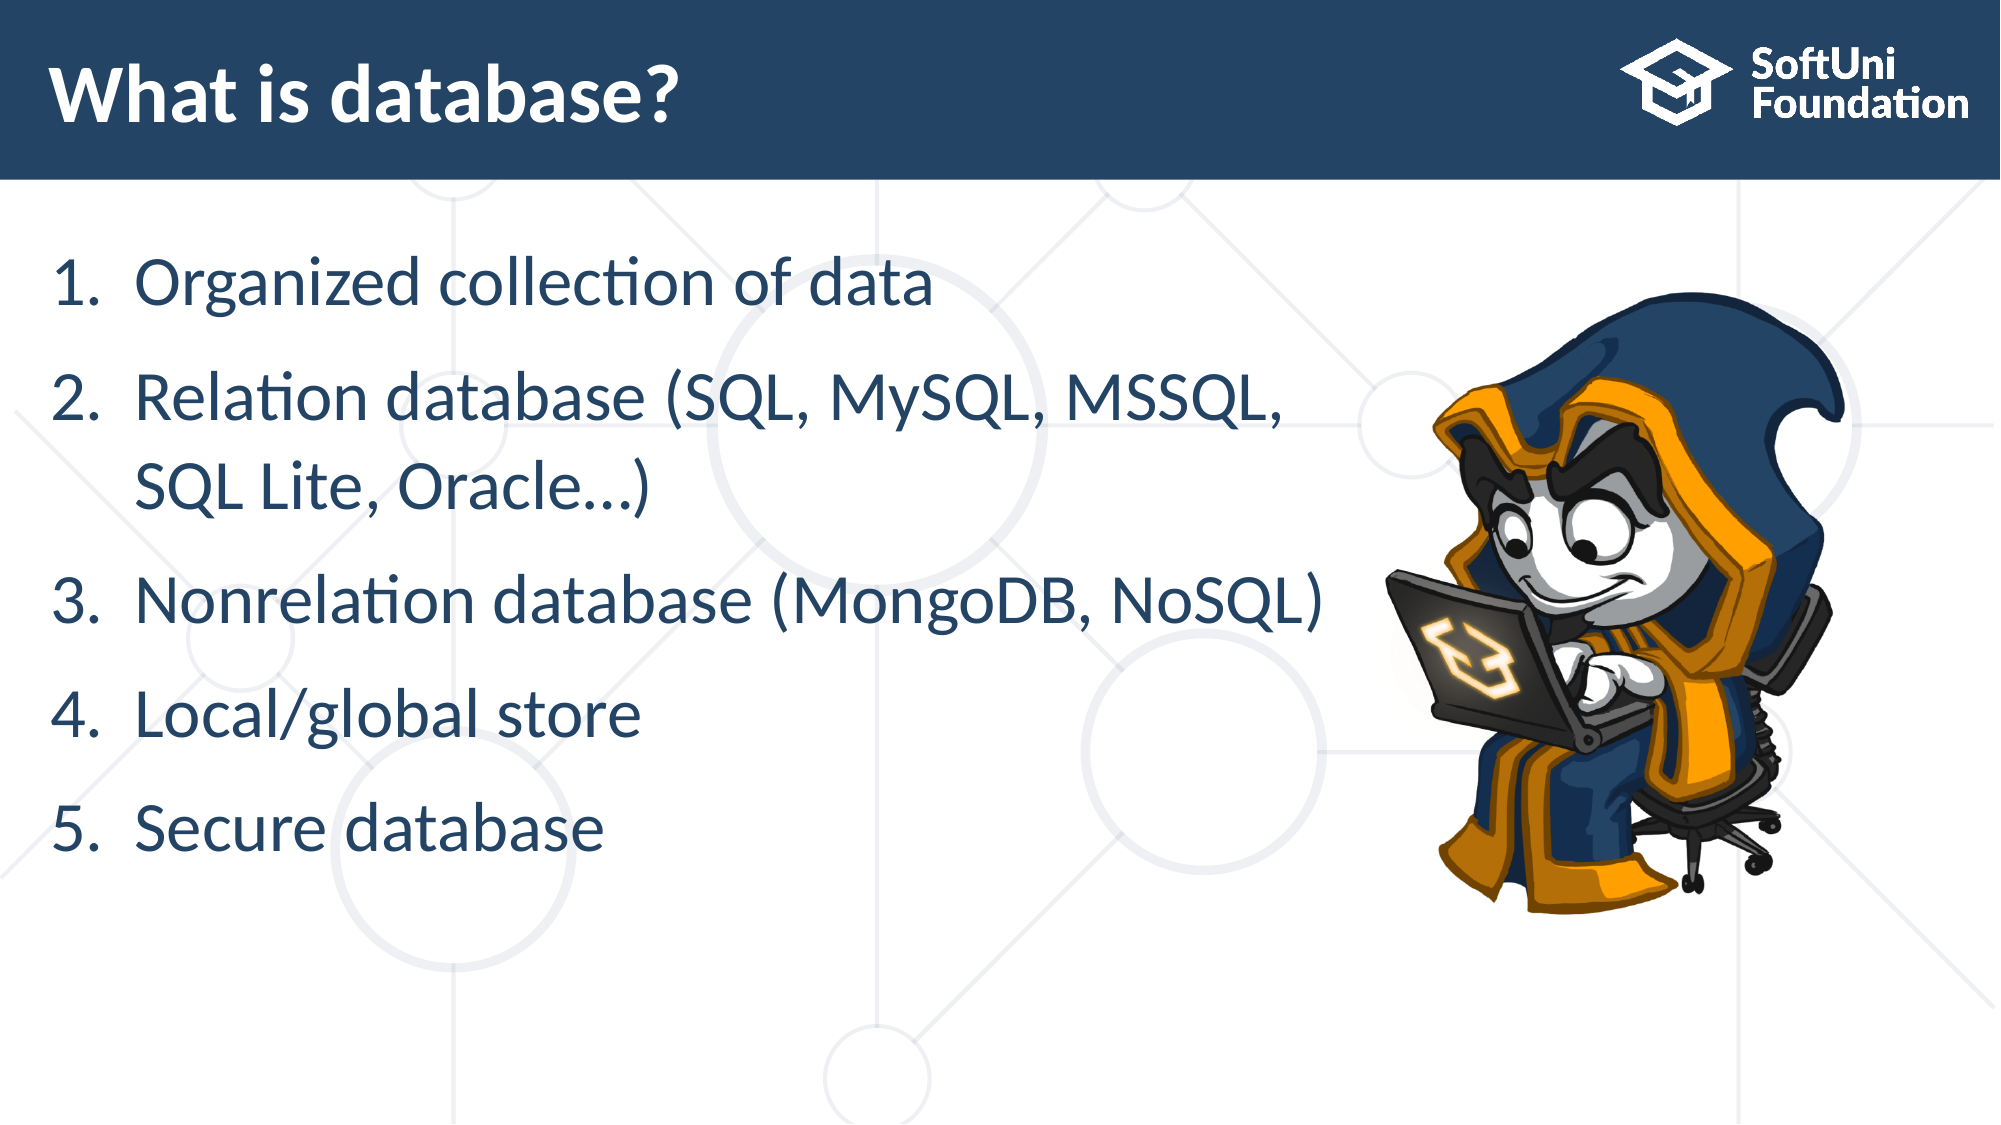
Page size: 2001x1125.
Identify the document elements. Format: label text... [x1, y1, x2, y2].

picture [1375, 231, 1884, 951]
list Organized collection of data Relation database (SQL, MySQL, MSSQL, SQL Lite, Oracle…) Nonrelation database (MongoDB, NoSQL) Local/global store Secure database [32, 224, 1375, 1012]
picture [1619, 38, 1968, 126]
title What is database? [31, 16, 1591, 162]
